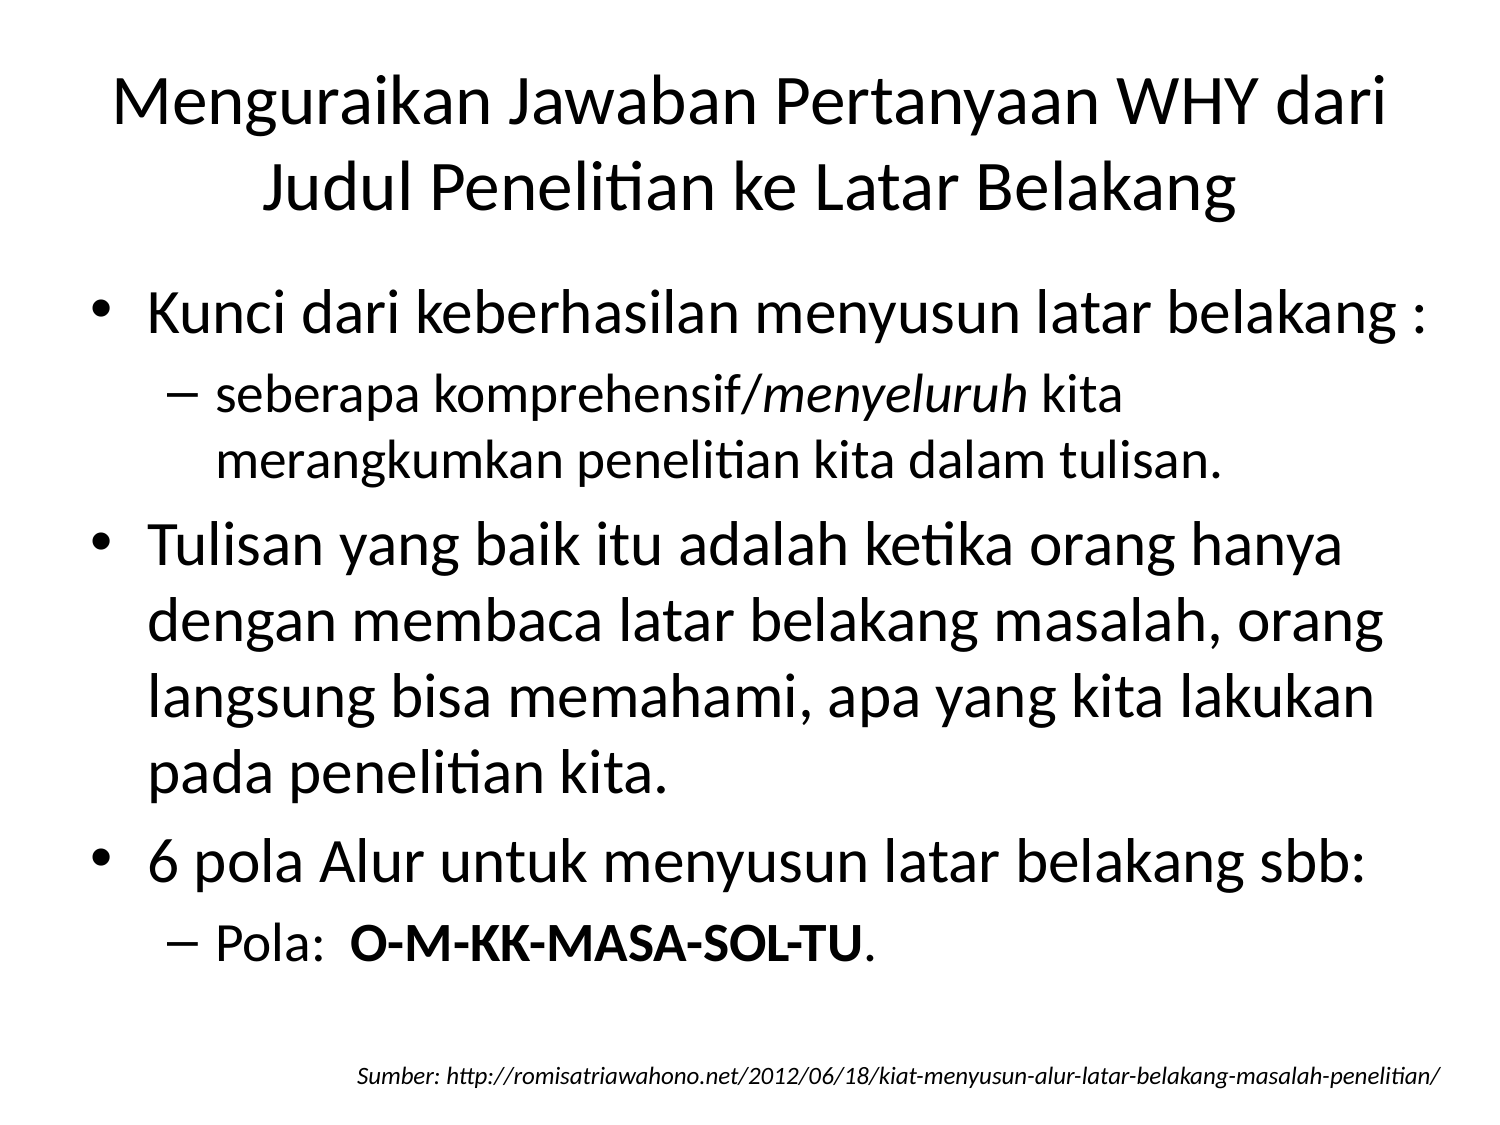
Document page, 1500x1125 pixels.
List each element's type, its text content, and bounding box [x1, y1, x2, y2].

text_box Sumber: http://romisatriawahono.net/2012/06/18/kiat-menyusun-alur-latar-belakang-masalah-penelitian/ [342, 1051, 1458, 1097]
title Menguraikan Jawaban Pertanyaan WHY dari Judul Penelitian ke Latar Belakang [75, 45, 1425, 233]
list Kunci dari keberhasilan menyusun latar belakang : seberapa komprehensif/menyeluruh kita merangkumkan penelitian kita dalam tulisan. Tulisan yang baik itu adalah ketika orang hanya dengan membaca latar belakang masalah, orang langsung bisa memahami, apa yang kita lakukan pada penelitian kita. 6 pola Alur untuk menyusun latar belakang sbb: Pola: O-M-KK-MASA-SOL-TU. [75, 262, 1464, 1005]
